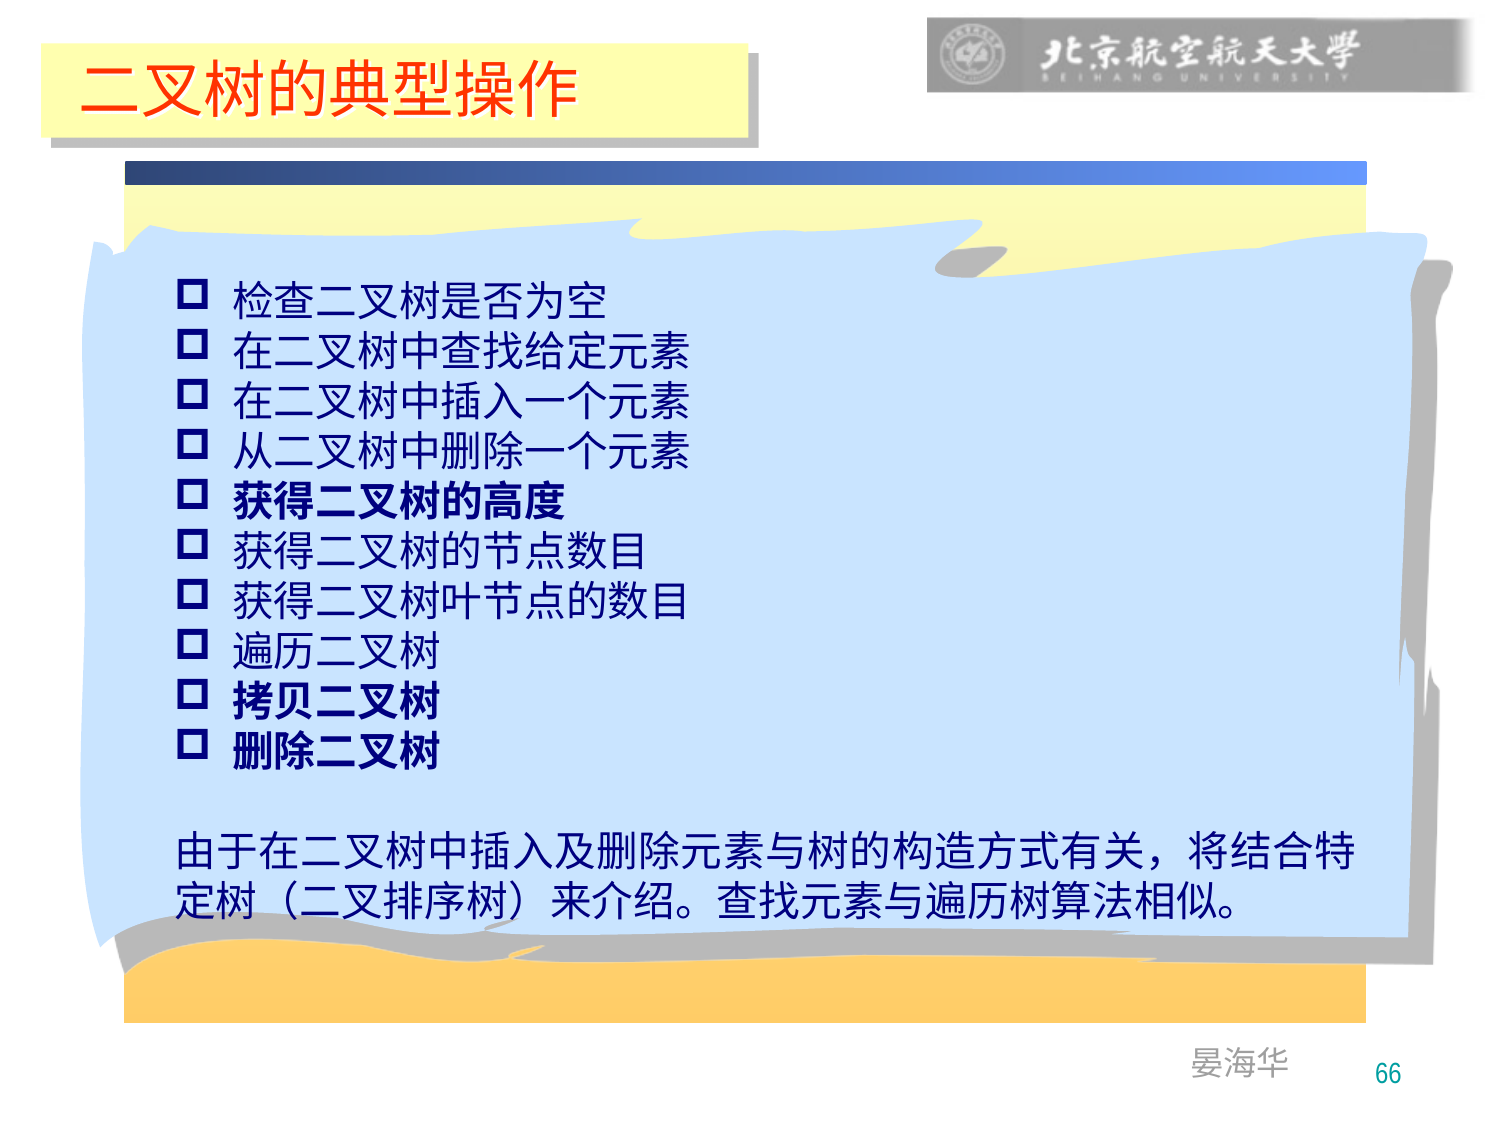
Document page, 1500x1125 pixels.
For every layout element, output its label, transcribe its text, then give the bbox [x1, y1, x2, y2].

slide_number 66 [1103, 1021, 1417, 1098]
picture [927, 0, 1500, 102]
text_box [64, 195, 1436, 950]
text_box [40, 42, 903, 138]
